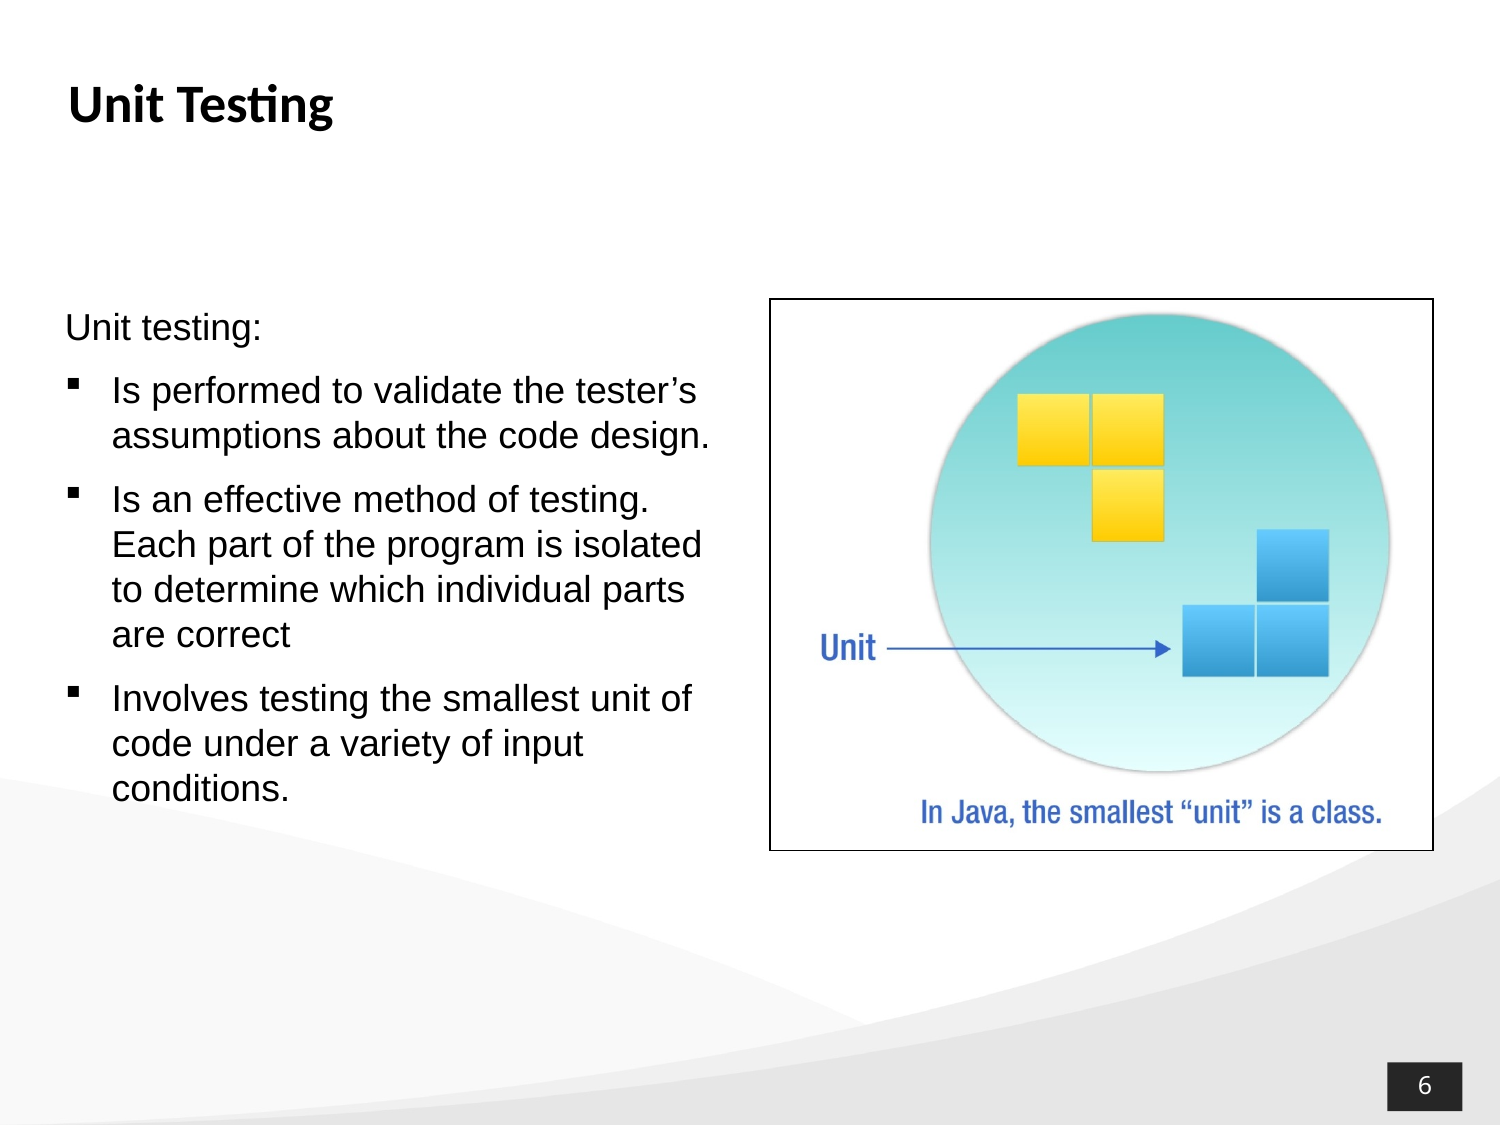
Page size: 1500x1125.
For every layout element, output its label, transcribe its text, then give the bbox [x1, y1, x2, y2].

picture [0, 0, 1500, 1125]
text_box Unit Testing [53, 7, 1328, 195]
text_box Unit testing: Is performed to validate the tester’s assumptions about the code design. Is an effective method of testing. Each part of the program is isolated to determine which individual parts are correct Involves testing the smallest unit of code under a variety of input conditions. [50, 295, 755, 1008]
